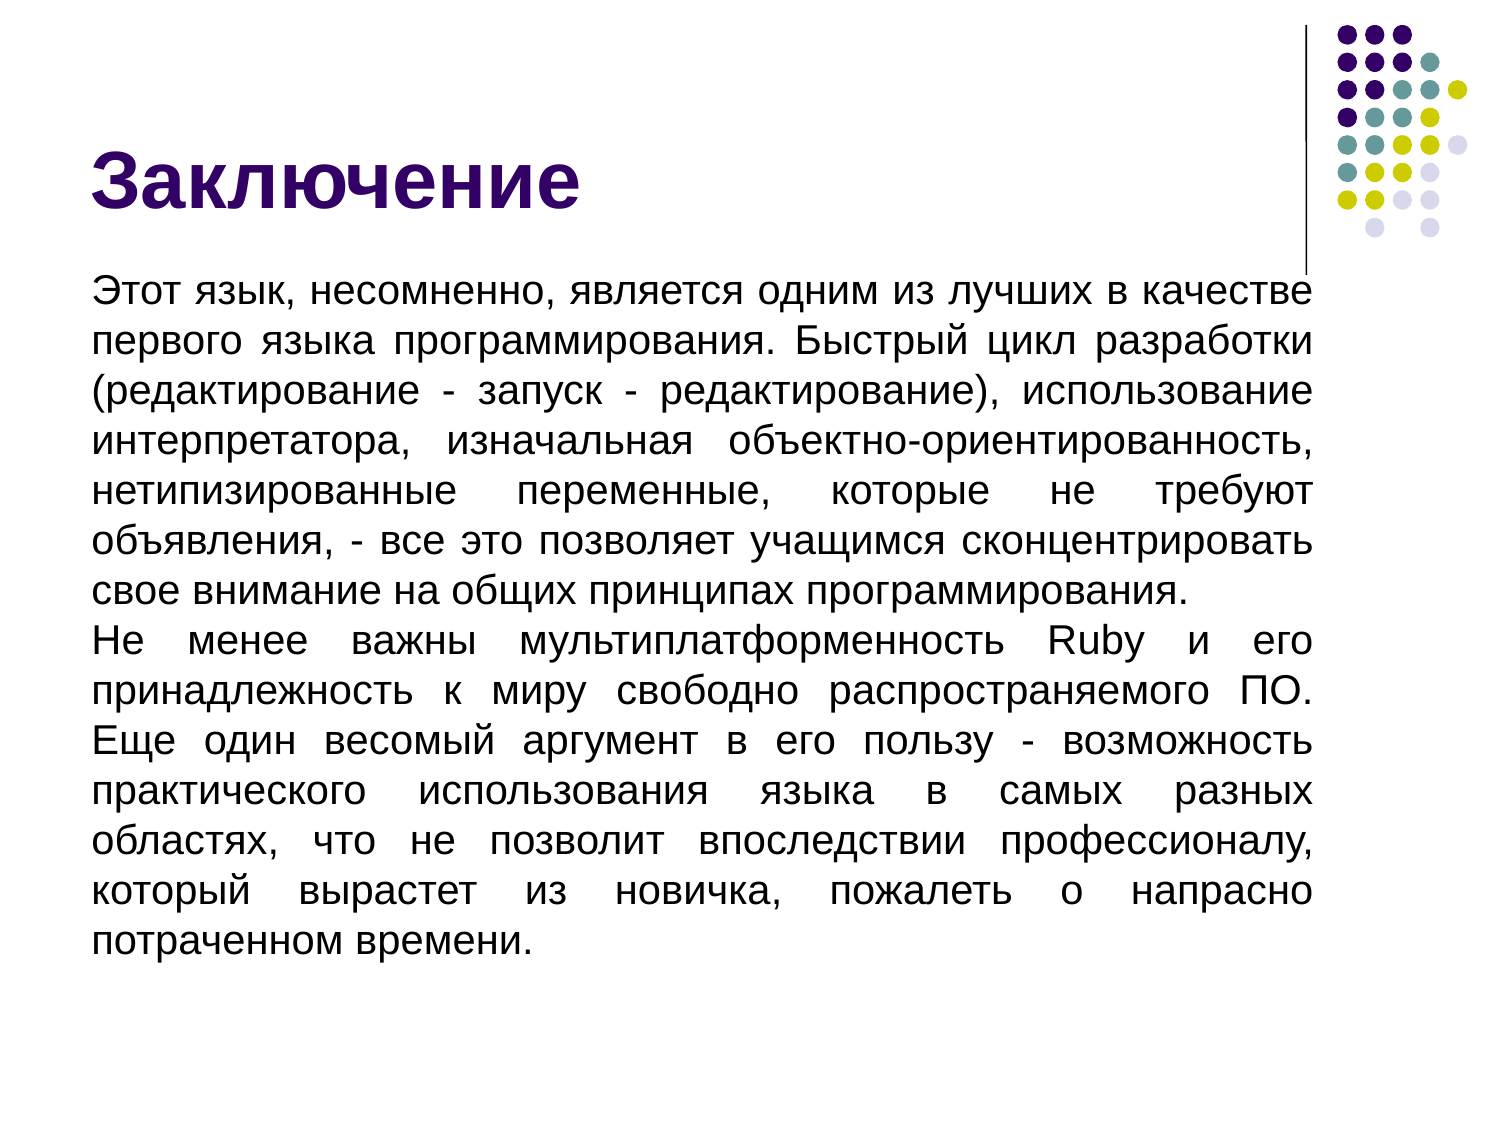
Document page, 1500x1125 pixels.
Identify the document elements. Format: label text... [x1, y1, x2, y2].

text_box Этот язык, несомненно, является одним из лучших в качестве первого языка программирования. Быстрый цикл разработки (редактирование - запуск - редактирование), использование интерпретатора, изначальная объектно-ориентированность, нетипизированные переменные, которые не требуют объявления, - все это позволяет учащимся сконцентрировать свое внимание на общих принципах программирования. Не менее важны мультиплатформенность Ruby и его принадлежность к миру свободно распространяемого ПО. Еще один весомый аргумент в его пользу - возможность практического использования языка в самых разных областях, что не позволит впоследствии профессионалу, который вырастет из новичка, пожалеть о напрасно потраченном времени. [76, 255, 1329, 1091]
title Заключение [75, 20, 1313, 233]
